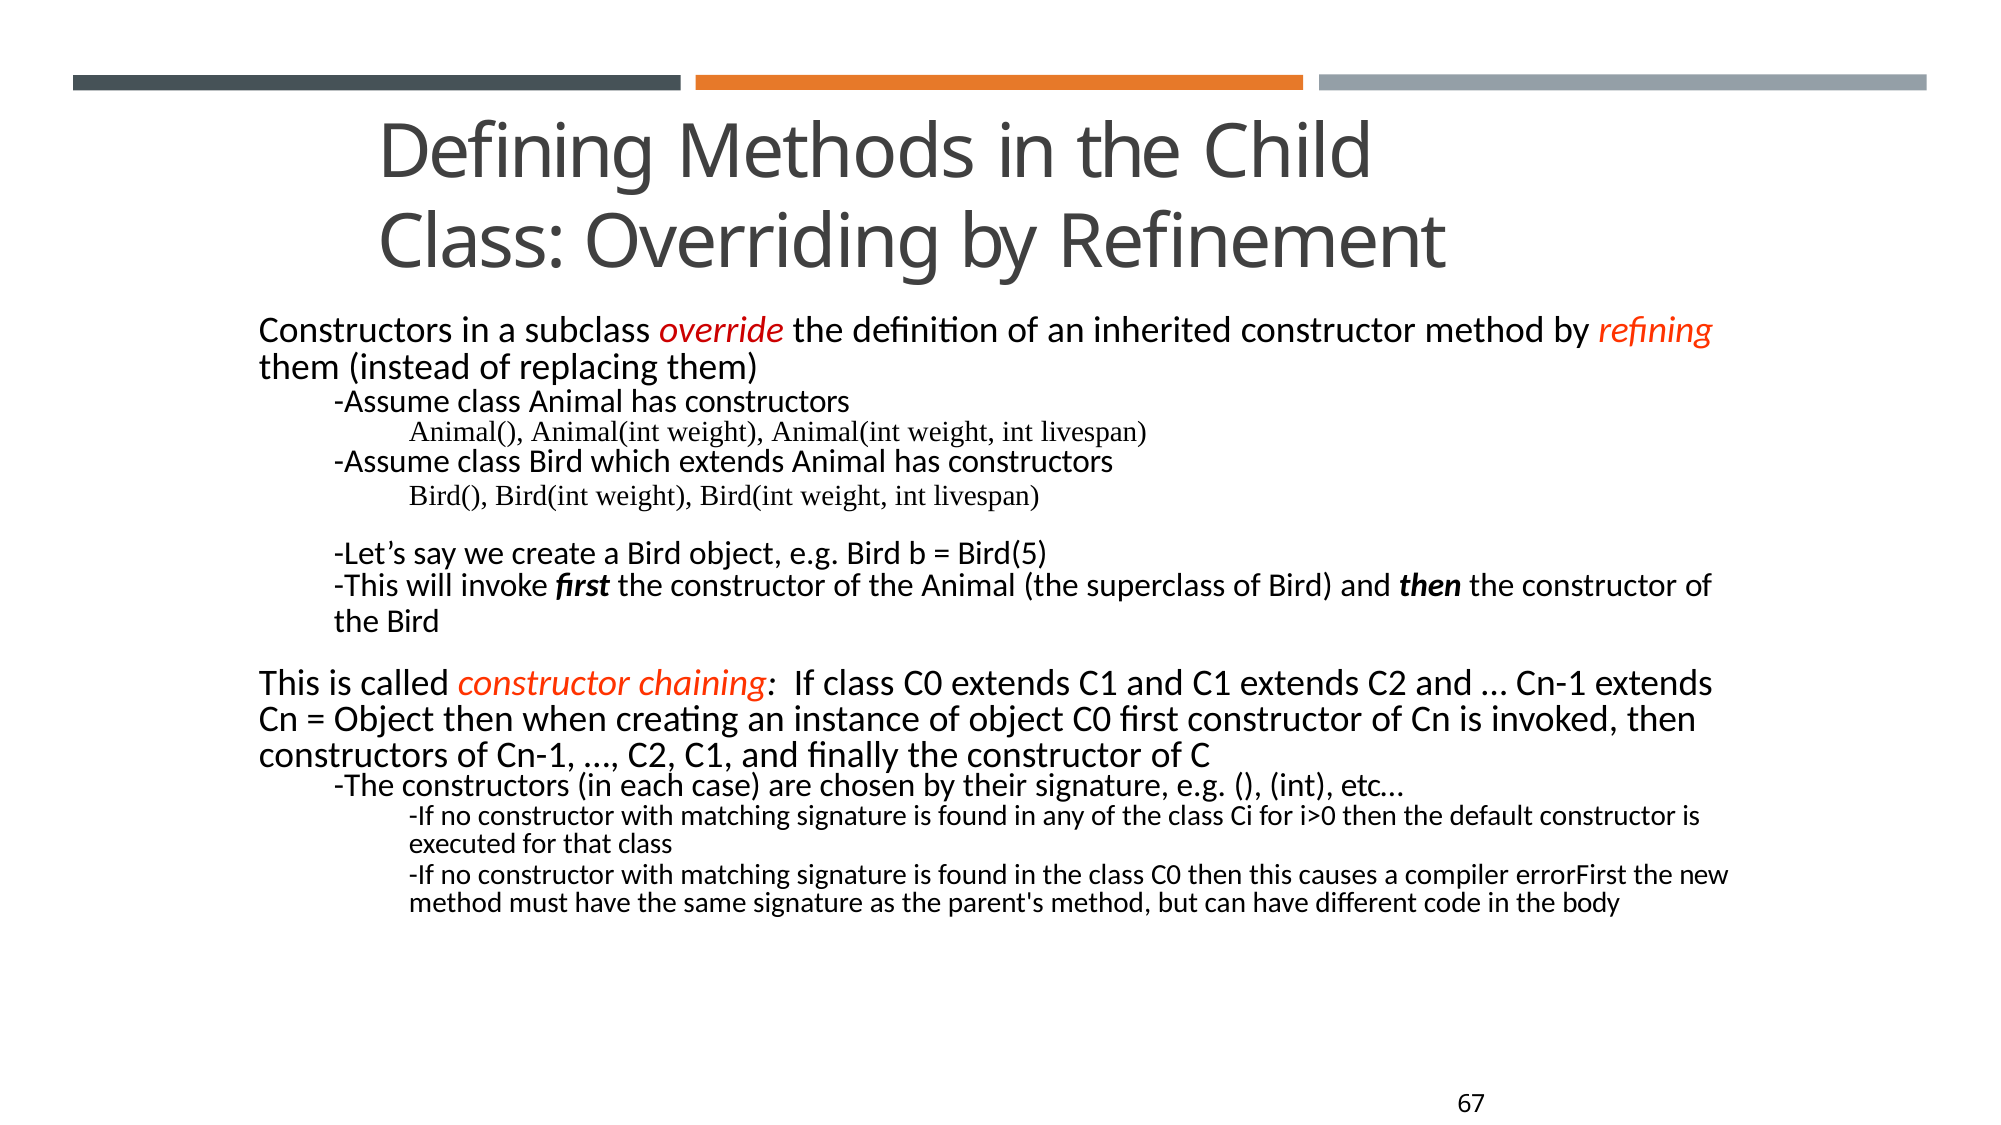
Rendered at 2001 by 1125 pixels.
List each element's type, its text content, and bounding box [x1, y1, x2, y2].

slide_number 64 [1451, 1085, 1494, 1125]
text_box Constructors in a subclass override the definition of an inherited constructor method by refining them (instead of replacing them) -Assume class Animal has constructors Animal(), Animal(int weight), Animal(int weight, int livespan) -Assume class Bird which extends Animal has constructors Bird(), Bird(int weight), Bird(int weight, int livespan) -Let’s say we create a Bird object, e.g. Bird b = Bird(5) -This will invoke first the constructor of the Animal (the superclass of Bird) and then the constructor of the Bird This is called constructor chaining: If class C0 extends C1 and C1 extends C2 and … Cn-1 extends Cn = Object then when creating an instance of object C0 first constructor of Cn is invoked, then constructors of Cn-1, …, C2, C1, and finally the constructor of C -The constructors (in each case) are chosen by their signature, e.g. (), (int), etc… -If no constructor with matching signature is found in any of the class Ci for i>0 then the default constructor is executed for that class -If no constructor with matching signature is found in the class C0 then this causes a compiler errorFirst the new method must have the same signature as the parent's method, but can have different code in the body [256, 307, 1739, 919]
title Defining Methods in the Child Class: Overriding by Refinement [375, 100, 1490, 291]
